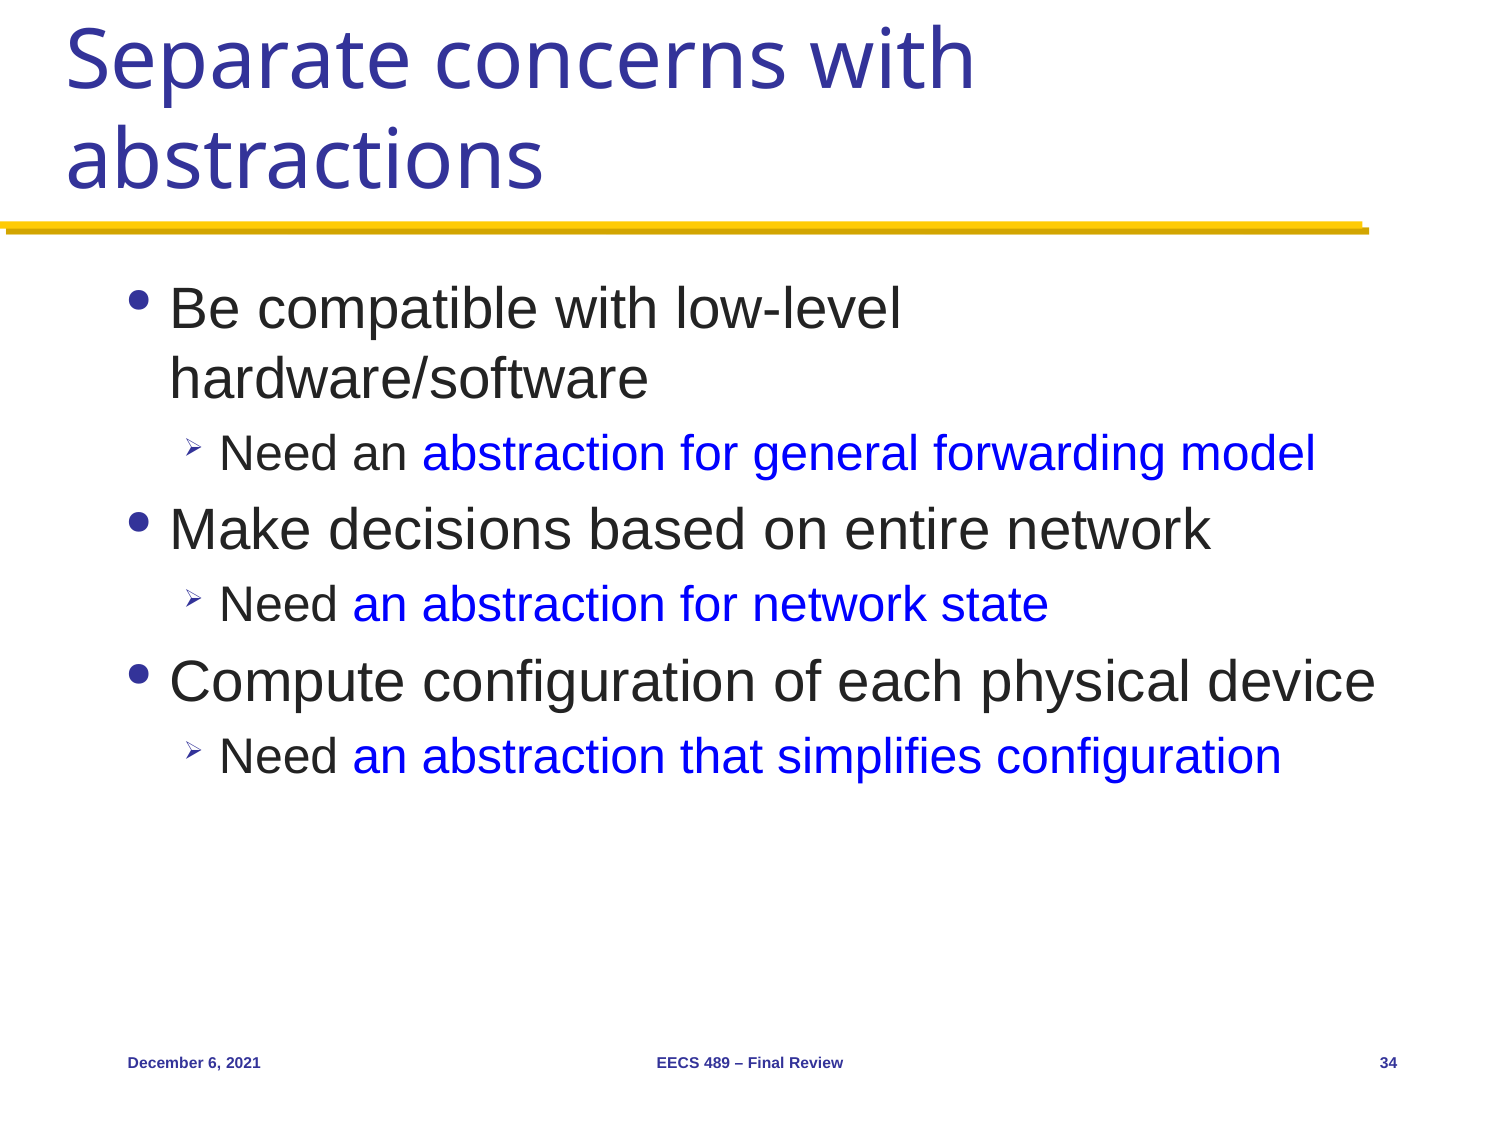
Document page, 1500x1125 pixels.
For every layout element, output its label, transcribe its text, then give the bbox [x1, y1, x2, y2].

list Be compatible with low-level hardware/software Need an abstraction for general forwarding model Make decisions based on entire network Need an abstraction for network state Compute configuration of each physical device Need an abstraction that simplifies configuration [112, 262, 1413, 988]
slide_number 34 [1312, 1024, 1413, 1101]
title Separate concerns with abstractions [49, 24, 1451, 213]
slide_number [112, 1024, 426, 1101]
footer EECS 489 – Final Review [512, 1024, 988, 1101]
